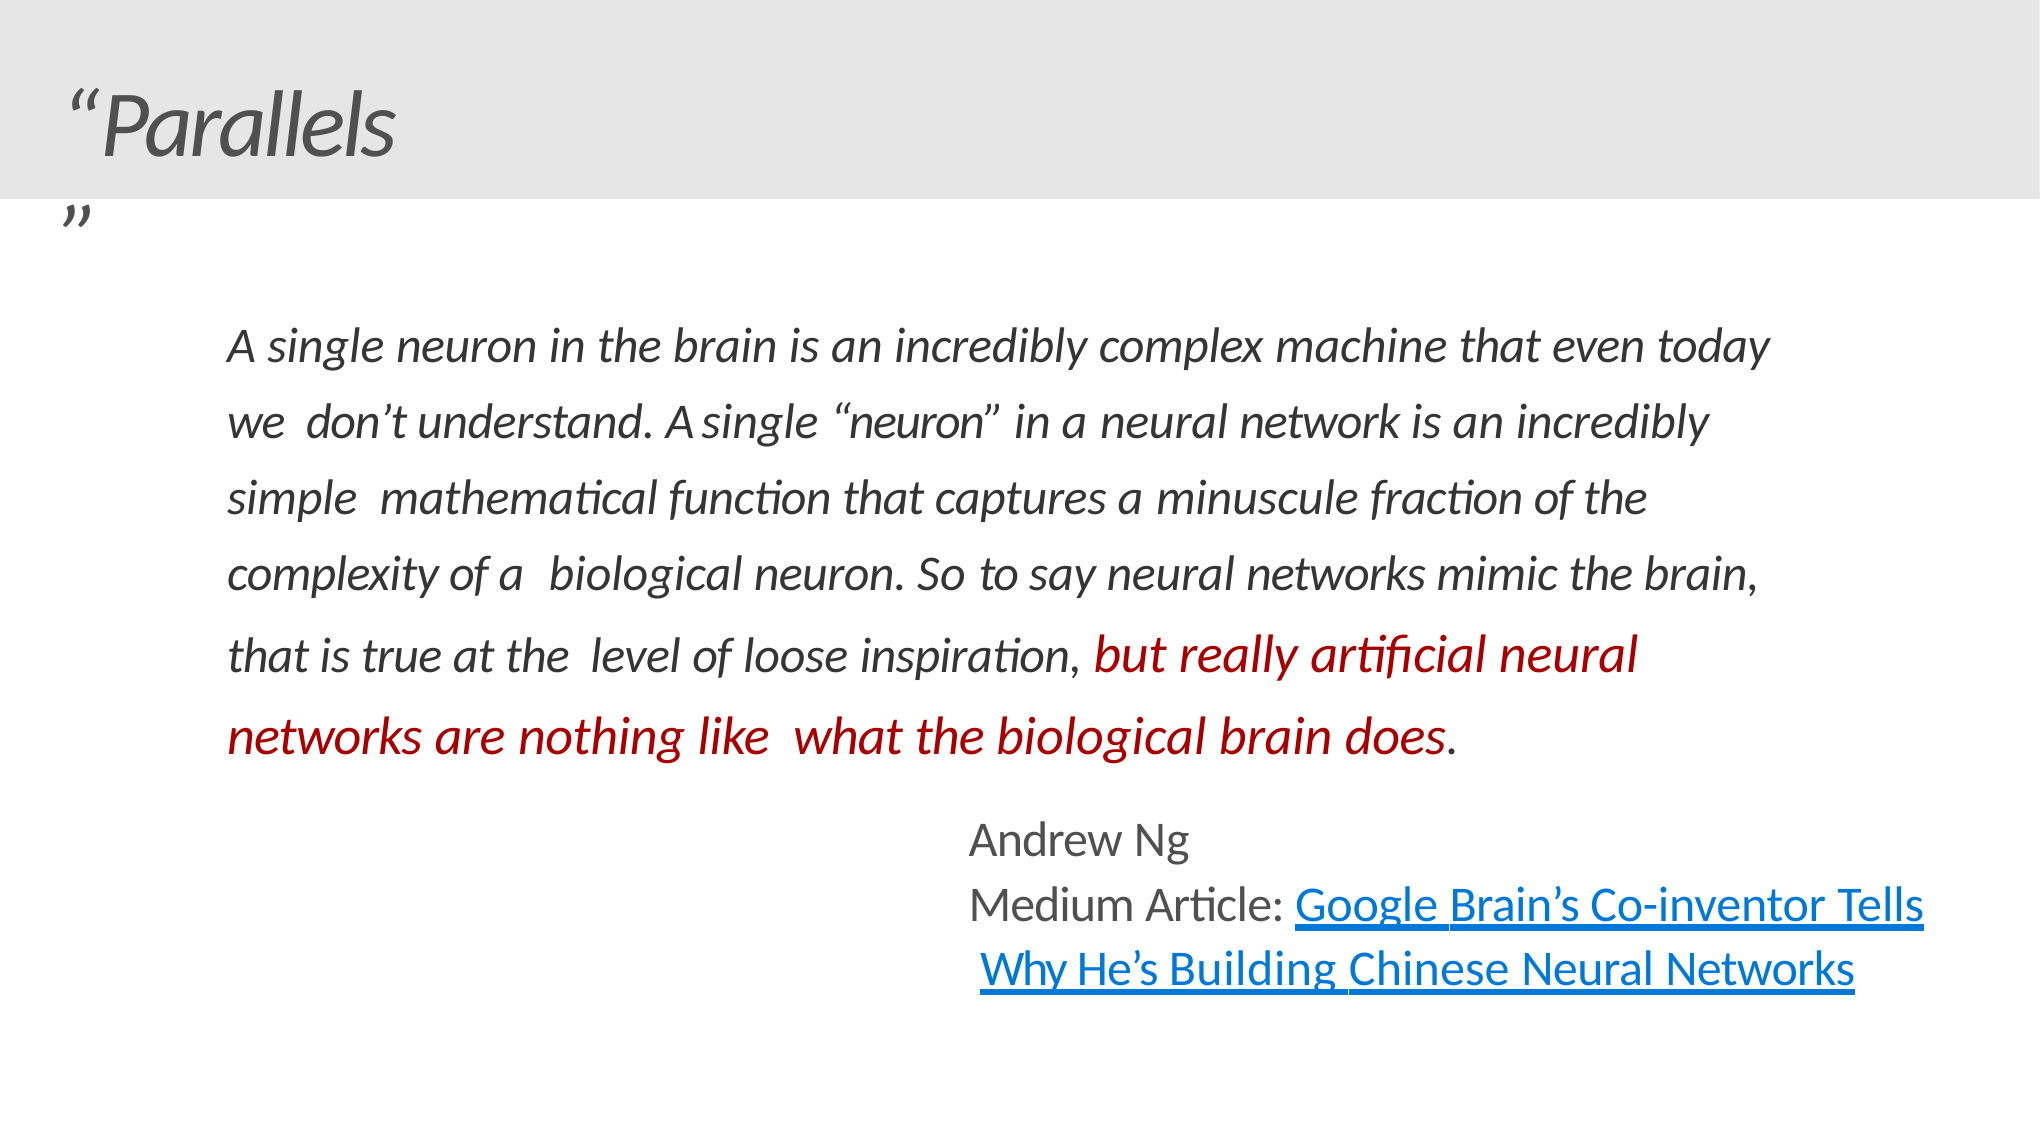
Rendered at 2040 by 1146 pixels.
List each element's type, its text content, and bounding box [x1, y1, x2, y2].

title “Parallels” [58, 59, 432, 290]
text_box A single neuron in the brain is an incredibly complex machine that even today we don’t understand. A single “neuron” in a neural network is an incredibly simple mathematical function that captures a minuscule fraction of the complexity of a biological neuron. So to say neural networks mimic the brain, that is true at the level of loose inspiration, but really artificial neural networks are nothing like what the biological brain does. Andrew Ng Medium Article: Google Brain’s Co-inventor Tells Why He’s Building Chinese Neural Networks [224, 293, 1933, 996]
